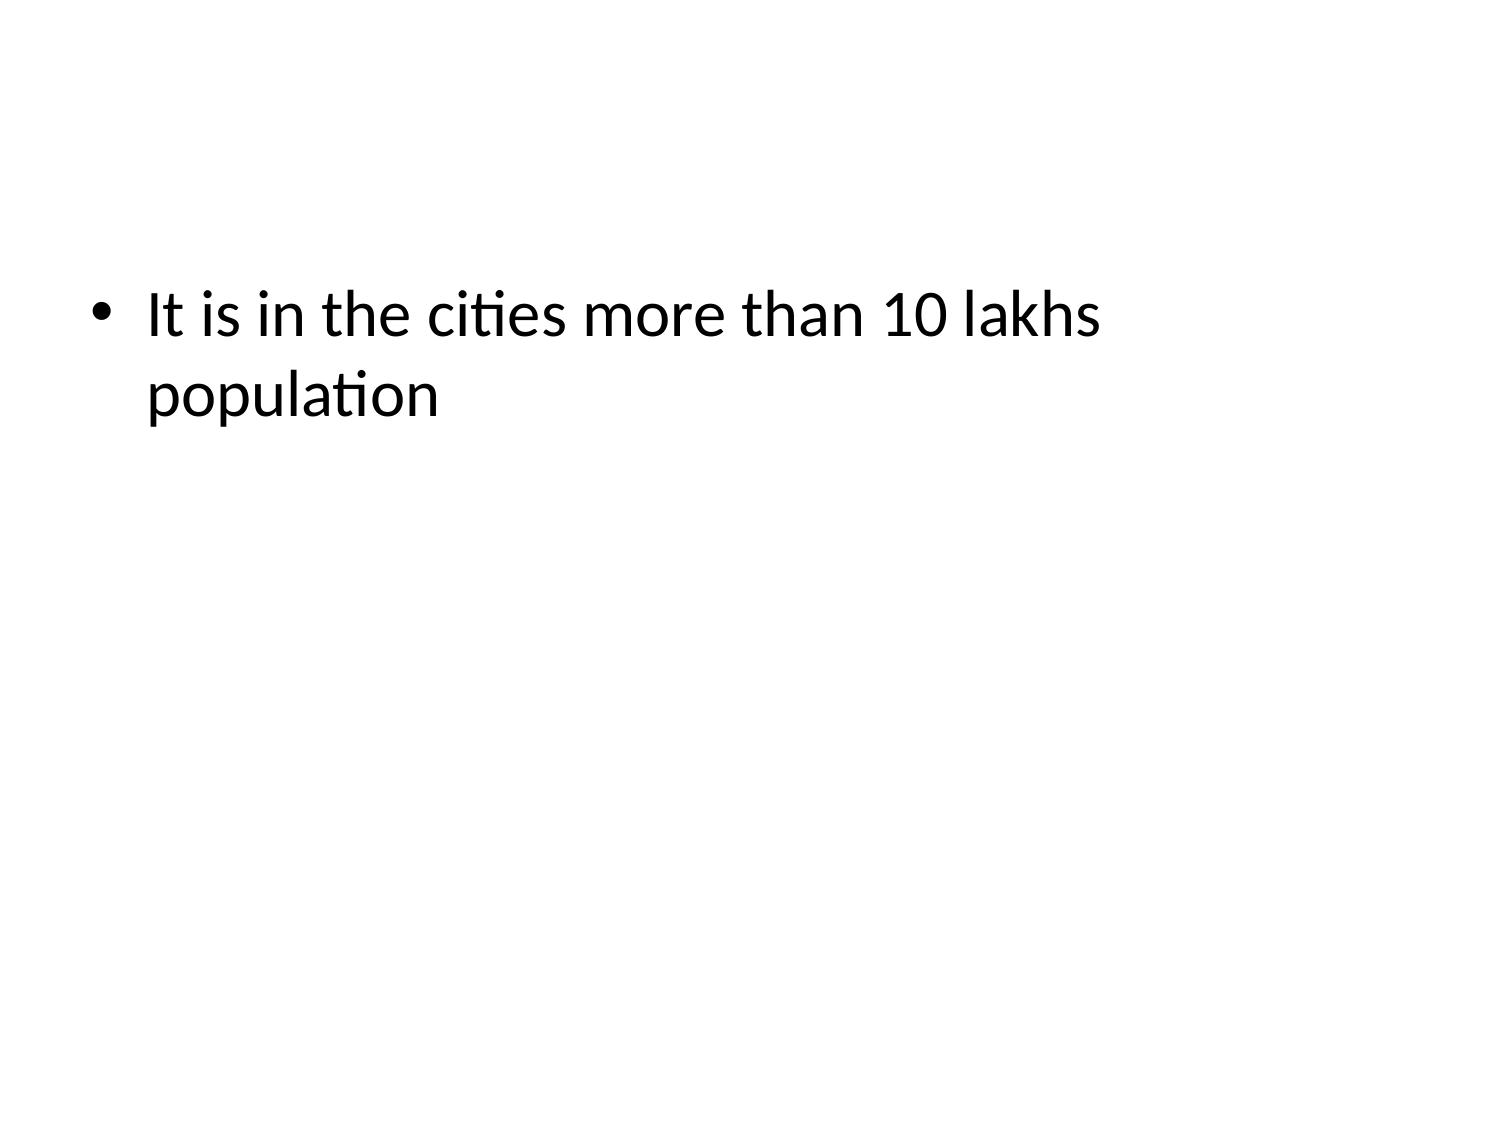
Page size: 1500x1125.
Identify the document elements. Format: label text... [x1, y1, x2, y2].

list It is in the cities more than 10 lakhs population [75, 262, 1425, 1005]
